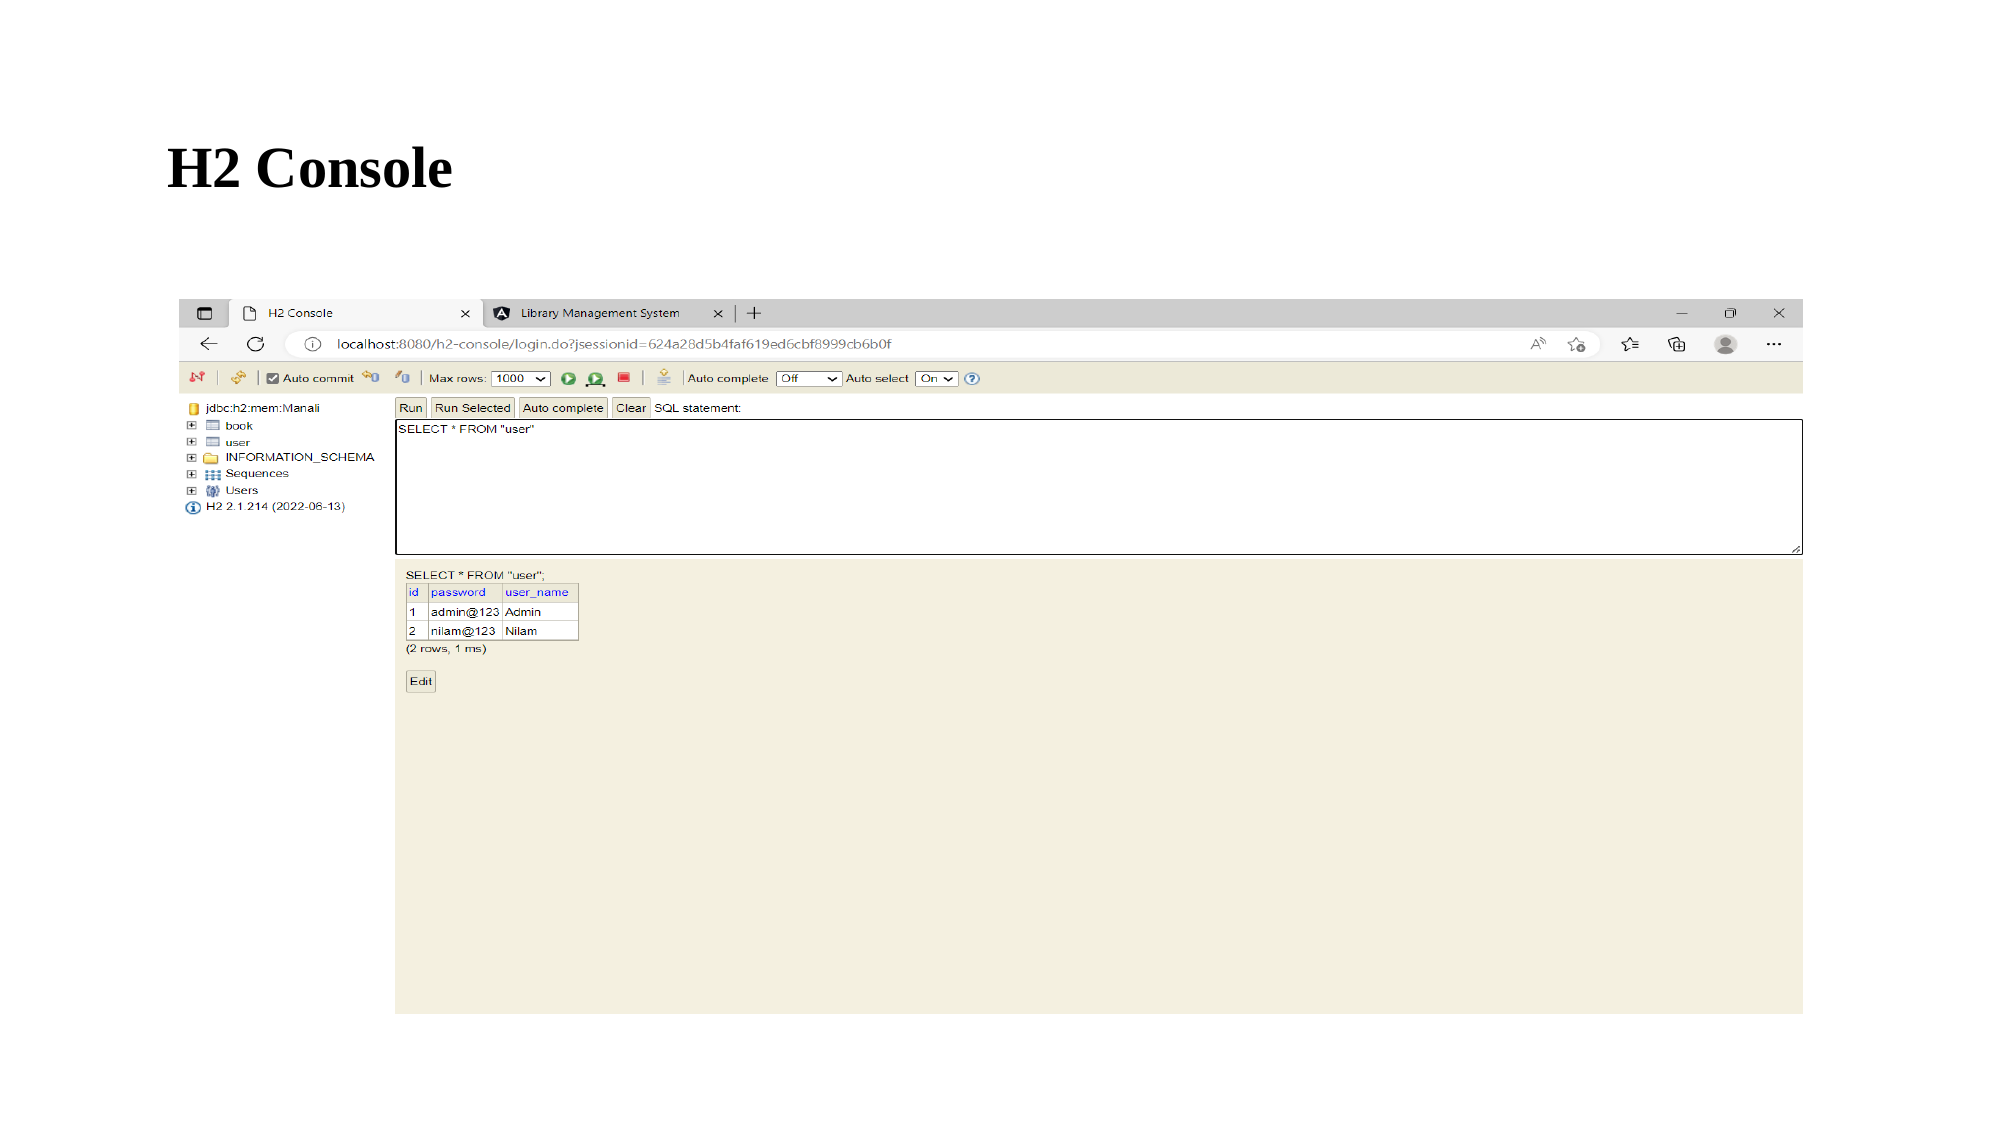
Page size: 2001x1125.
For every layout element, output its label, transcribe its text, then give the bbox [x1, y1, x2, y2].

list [179, 299, 1803, 1014]
title H2 Console [137, 59, 1863, 278]
